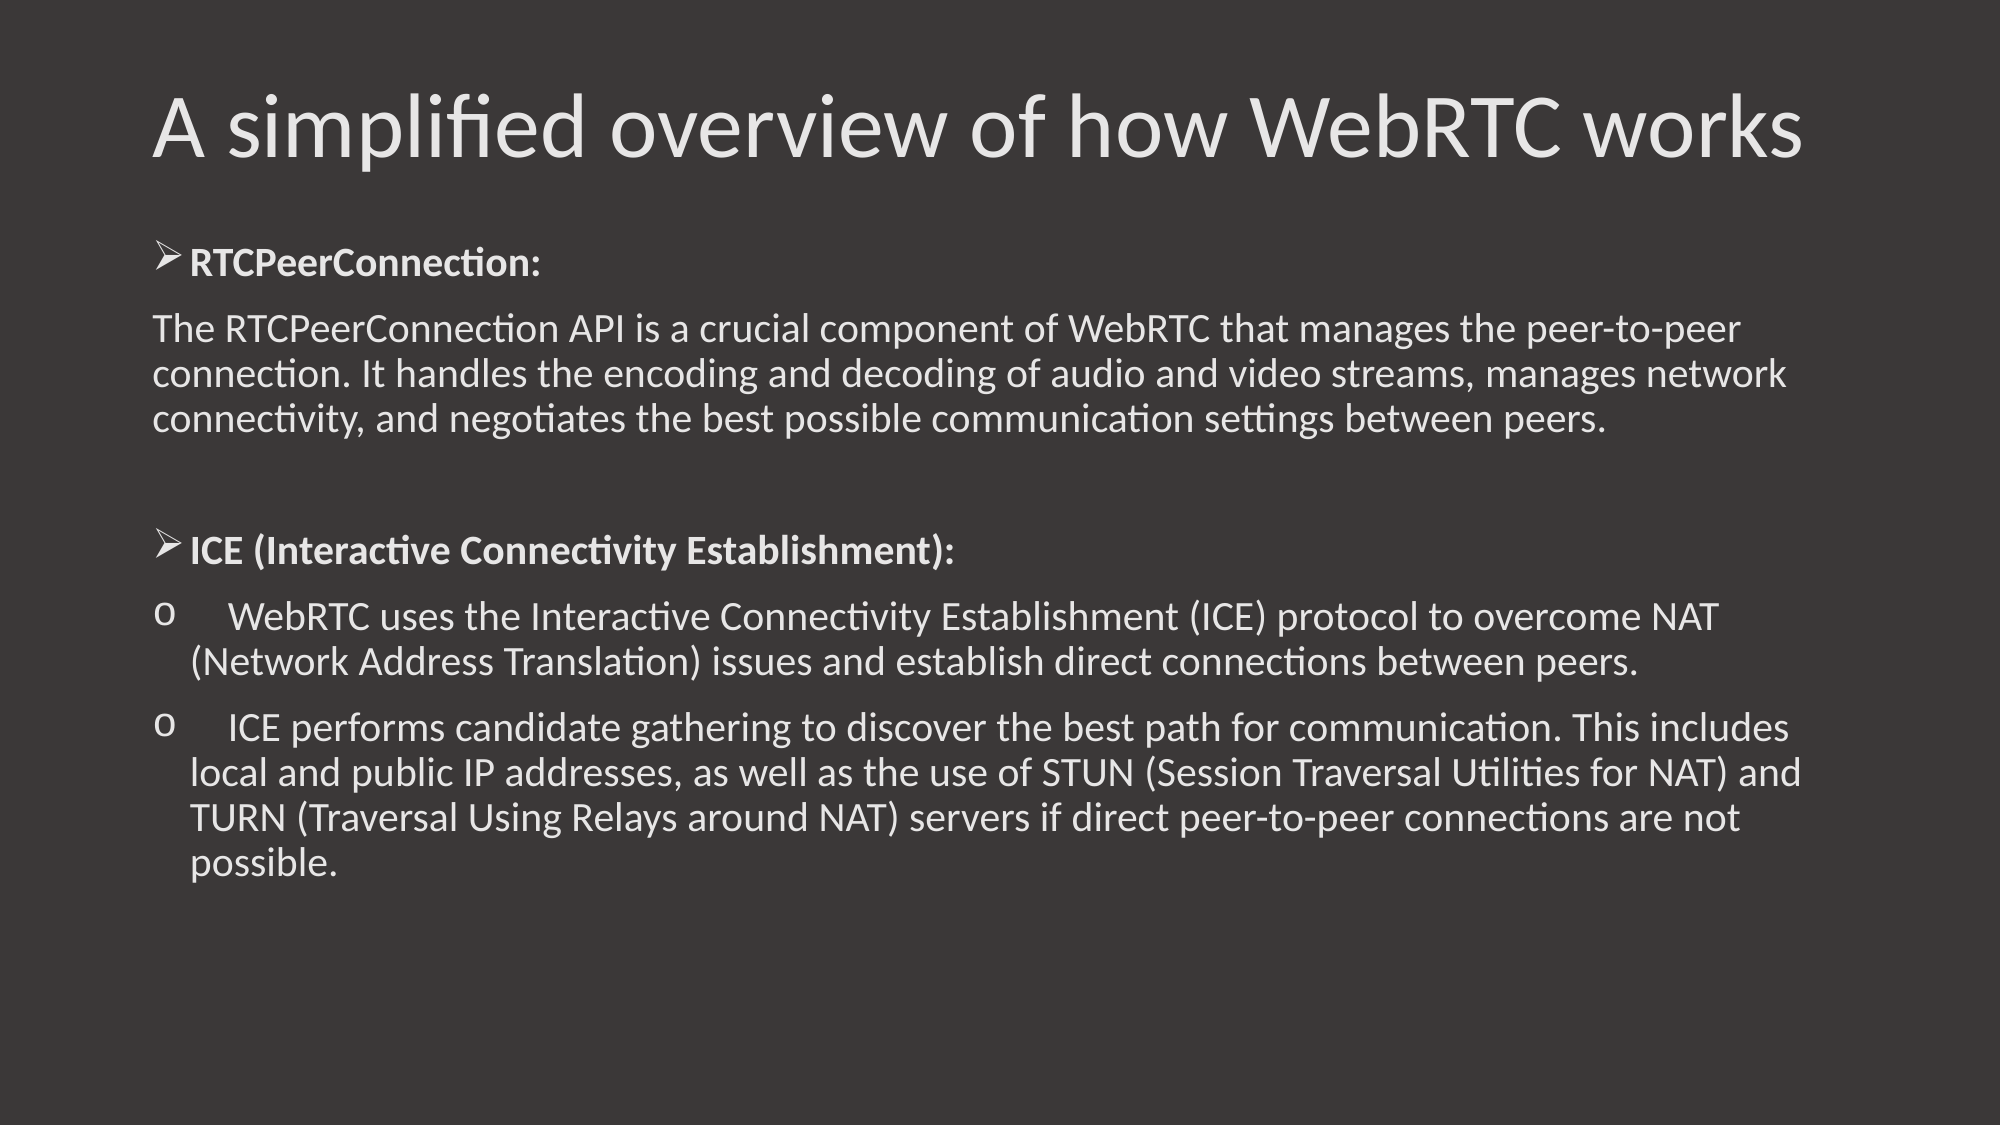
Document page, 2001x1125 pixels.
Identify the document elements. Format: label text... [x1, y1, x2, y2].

title A simplified overview of how WebRTC works [137, 59, 1863, 197]
list RTCPeerConnection: The RTCPeerConnection API is a crucial component of WebRTC that manages the peer-to-peer connection. It handles the encoding and decoding of audio and video streams, manages network connectivity, and negotiates the best possible communication settings between peers. ICE (Interactive Connectivity Establishment): WebRTC uses the Interactive Connectivity Establishment (ICE) protocol to overcome NAT (Network Address Translation) issues and establish direct connections between peers. ICE performs candidate gathering to discover the best path for communication. This includes local and public IP addresses, as well as the use of STUN (Session Traversal Utilities for NAT) and TURN (Traversal Using Relays around NAT) servers if direct peer-to-peer connections are not possible. [137, 233, 1863, 947]
